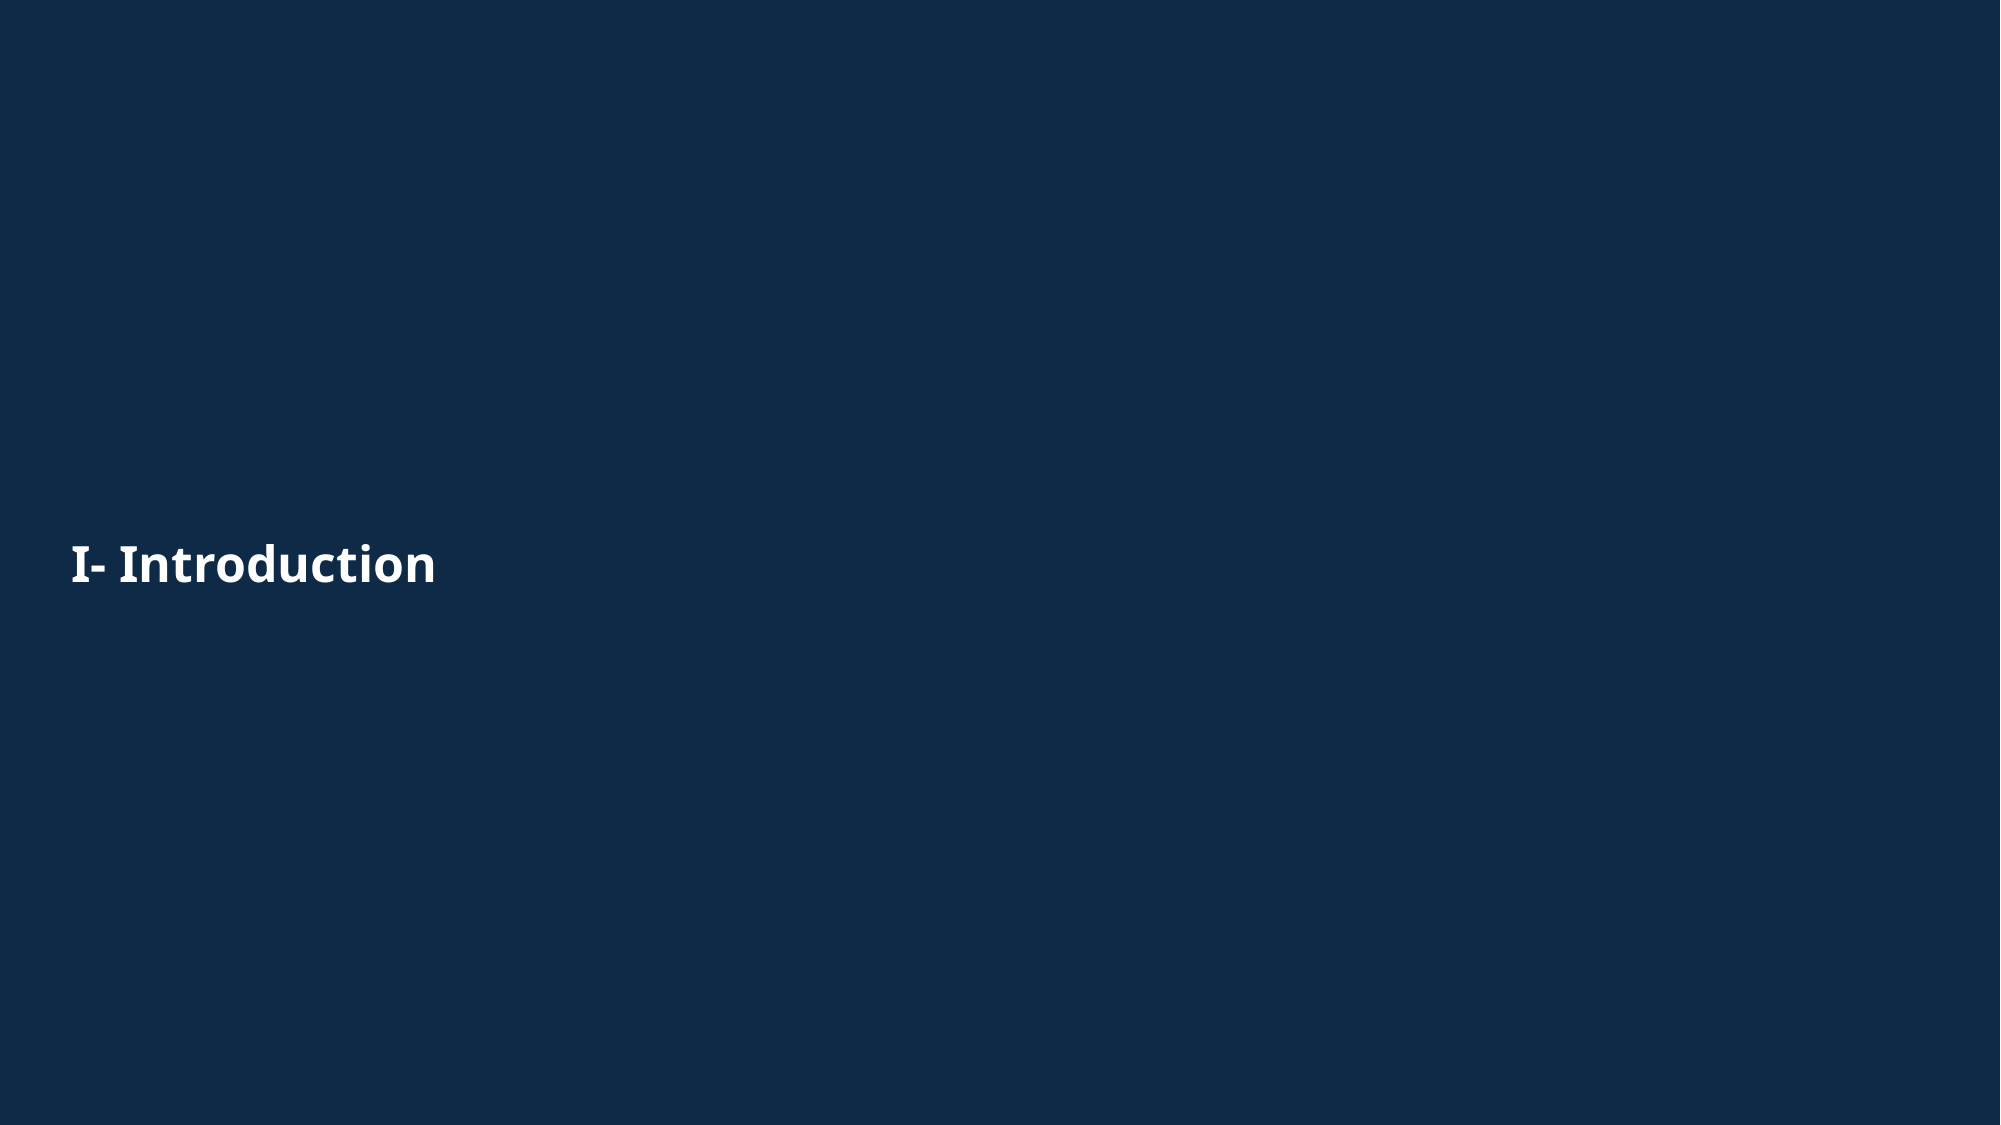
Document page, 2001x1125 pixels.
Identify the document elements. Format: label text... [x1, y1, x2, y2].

text_box I- Introduction [56, 525, 1000, 600]
